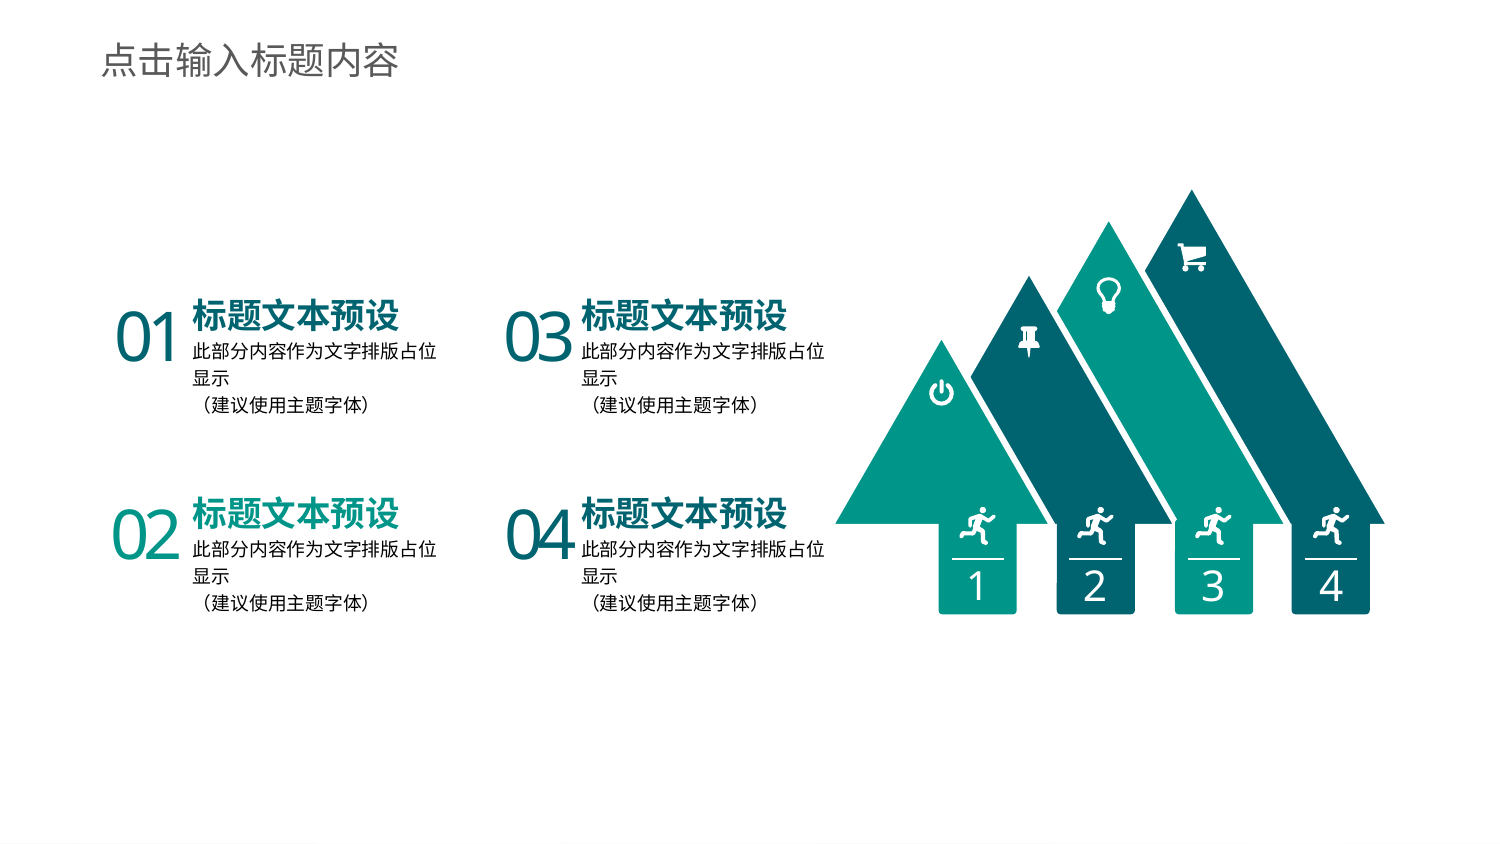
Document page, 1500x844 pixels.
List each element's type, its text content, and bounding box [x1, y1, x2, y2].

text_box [829, 182, 1391, 615]
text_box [110, 292, 844, 615]
text_box 点击输入标题内容 [100, 28, 450, 91]
